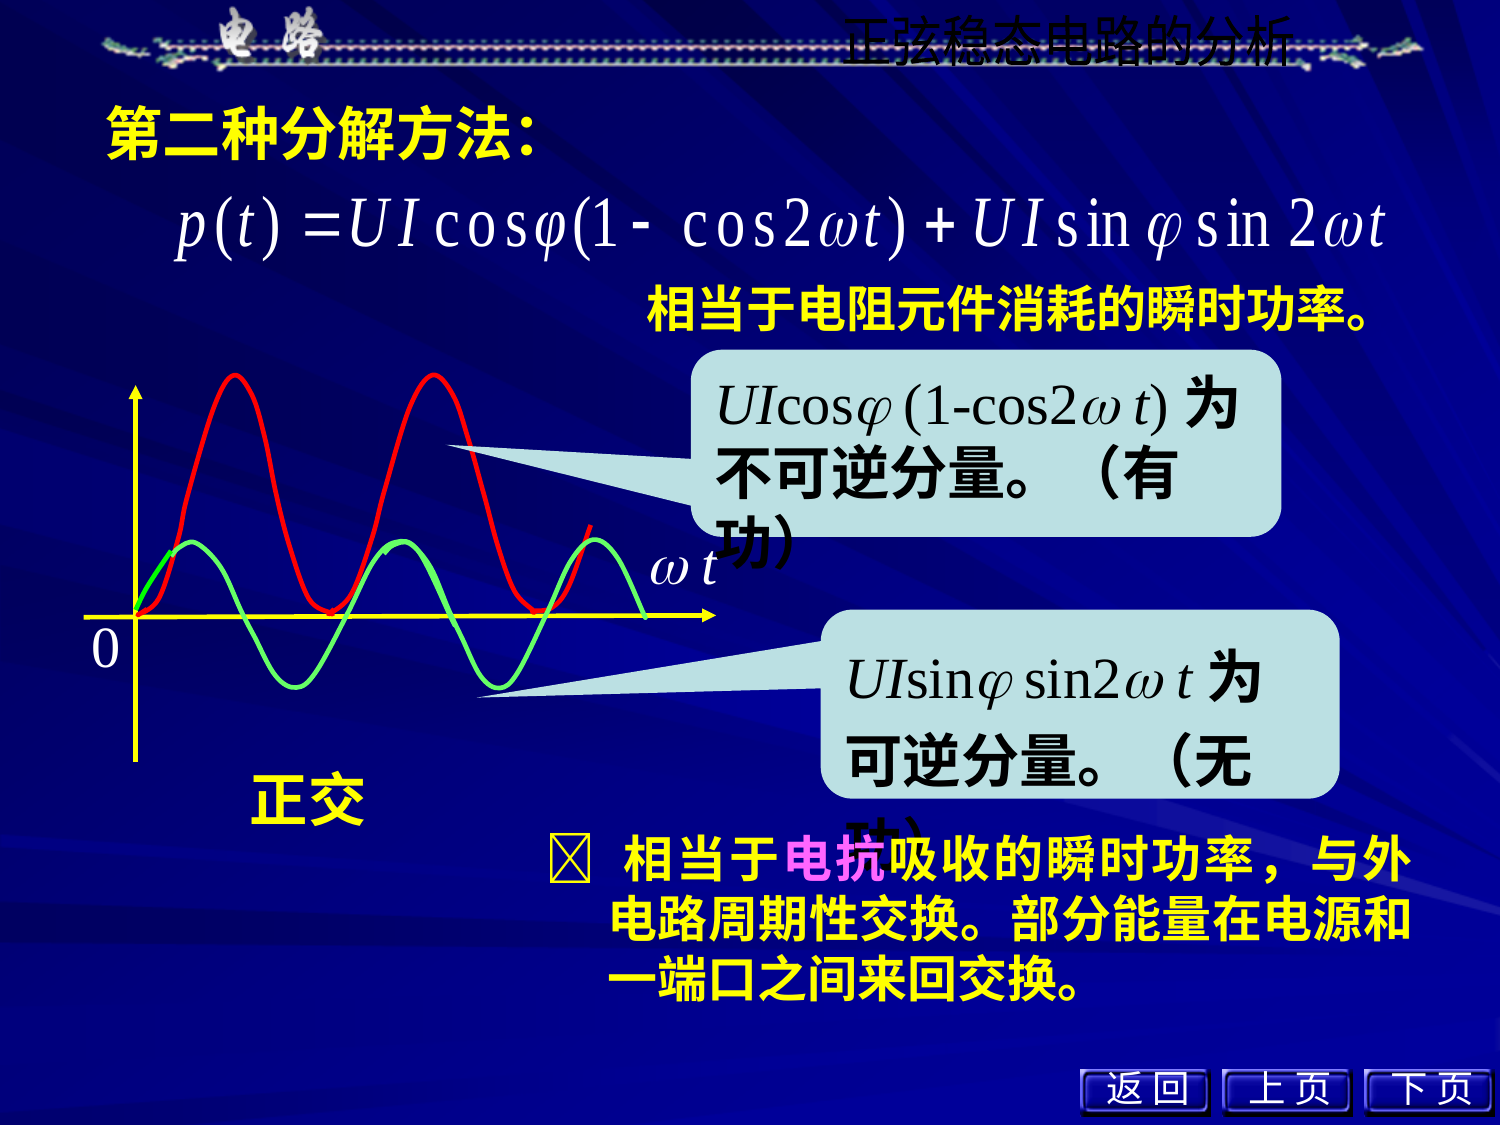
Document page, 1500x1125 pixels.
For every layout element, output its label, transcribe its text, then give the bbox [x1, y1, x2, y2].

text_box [76, 385, 733, 762]
picture [0, 0, 1500, 1125]
text_box  相当于电抗吸收的瞬时功率，与外电路周期性交换。部分能量在电源和一端口之间来回交换。 [530, 820, 1429, 1016]
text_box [1222, 1057, 1353, 1118]
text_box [159, 184, 1400, 274]
text_box 相当于电阻元件消耗的瞬时功率。 [631, 270, 1421, 346]
text_box 正交 [235, 762, 484, 841]
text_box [135, 373, 591, 538]
text_box UIsin sin2 t为可逆分量。（无功） [733, 609, 1340, 799]
text_box UIcos (1-cos2 t)为不可逆分量。（有功） [690, 349, 1282, 537]
text_box 第二种分解方法： [90, 90, 586, 175]
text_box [135, 538, 648, 689]
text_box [1364, 1057, 1495, 1118]
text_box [1080, 1057, 1211, 1118]
